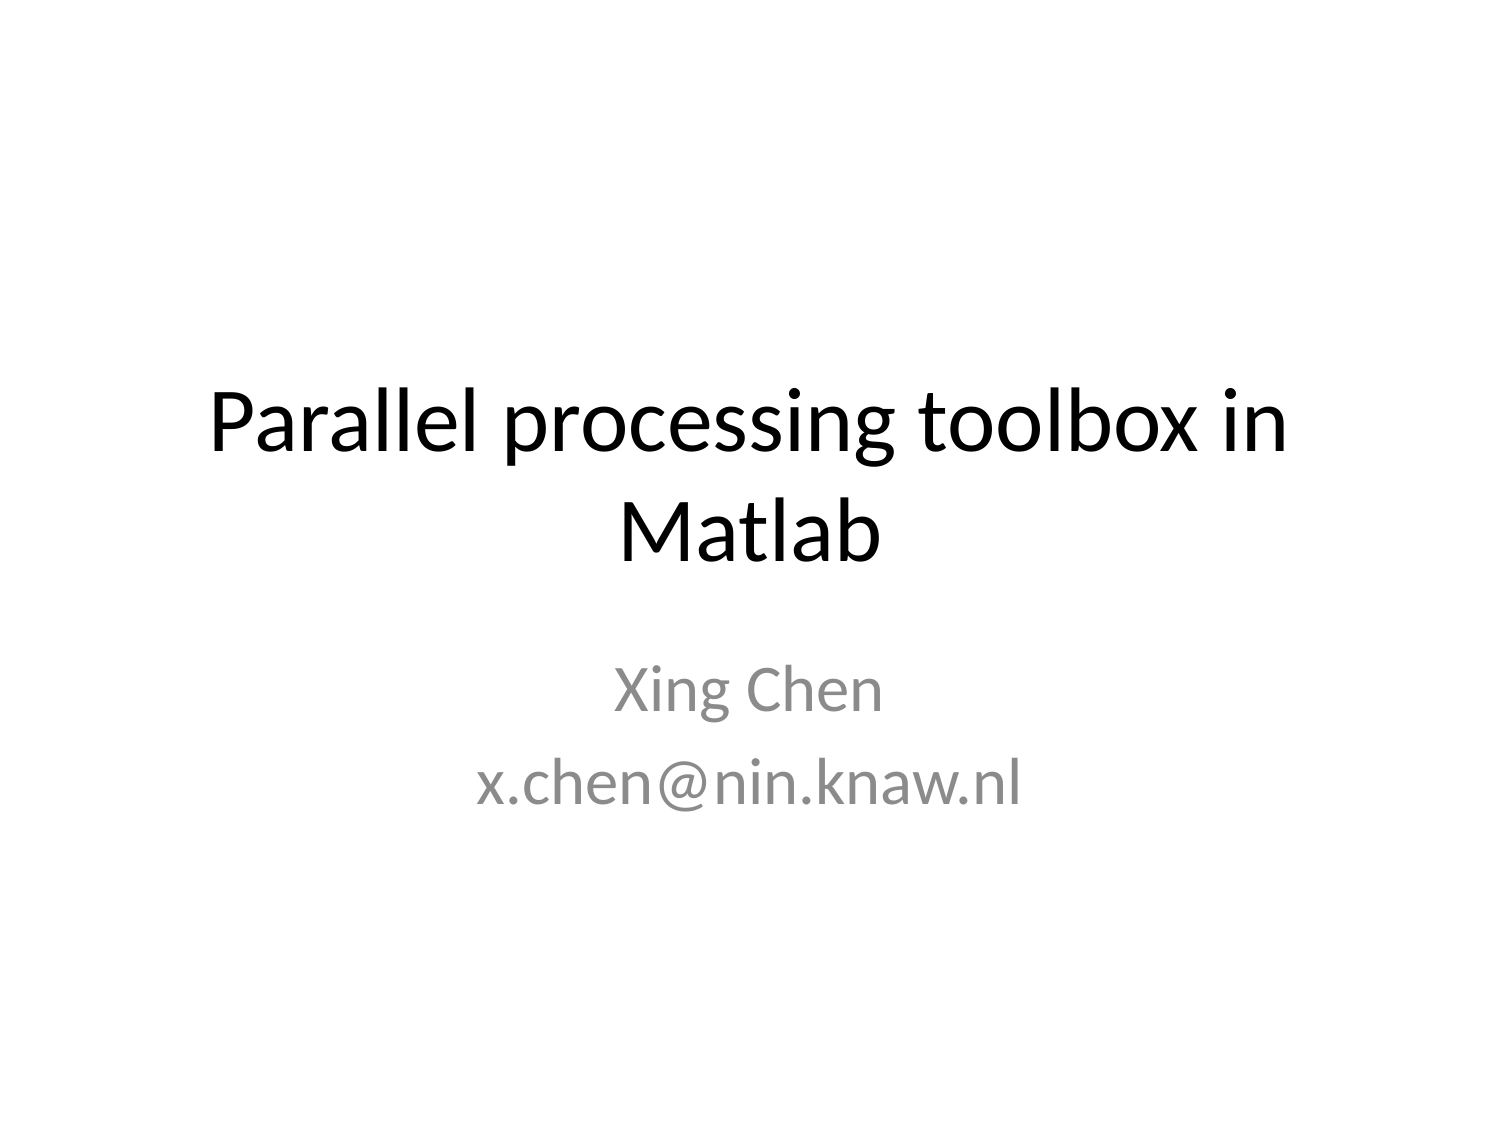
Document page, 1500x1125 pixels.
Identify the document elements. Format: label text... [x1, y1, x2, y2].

title Parallel processing toolbox in Matlab [112, 349, 1388, 591]
subtitle Xing Chen x.chen@nin.knaw.nl [225, 637, 1275, 925]
